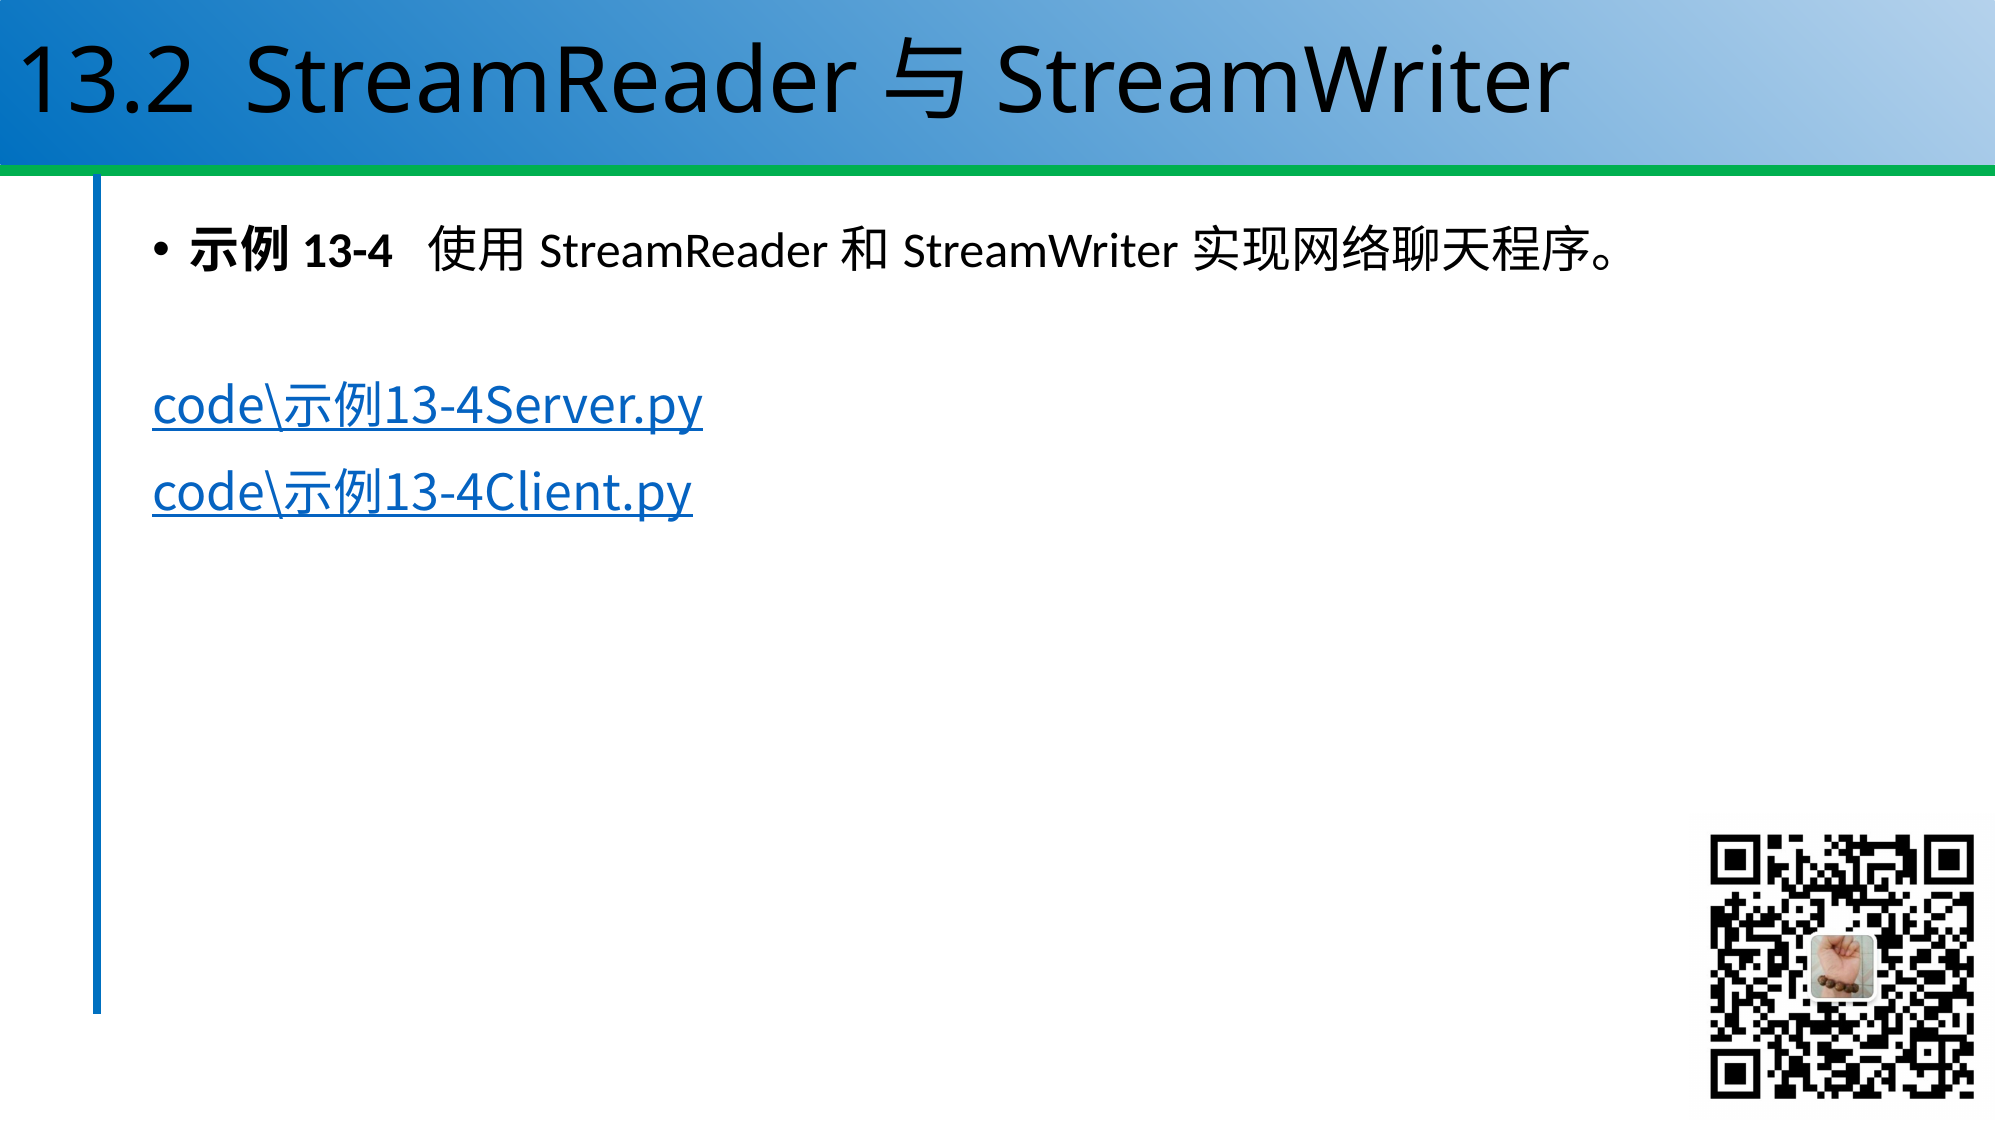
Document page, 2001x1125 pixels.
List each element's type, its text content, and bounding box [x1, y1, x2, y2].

picture [1689, 813, 1995, 1120]
title 13.2 StreamReader与StreamWriter [0, 0, 1995, 165]
list 示例13-4 使用StreamReader和StreamWriter实现网络聊天程序。 code\示例13-4Server.py code\示例13-4Client.py [137, 216, 1863, 978]
slide_number [1412, 1042, 1863, 1103]
